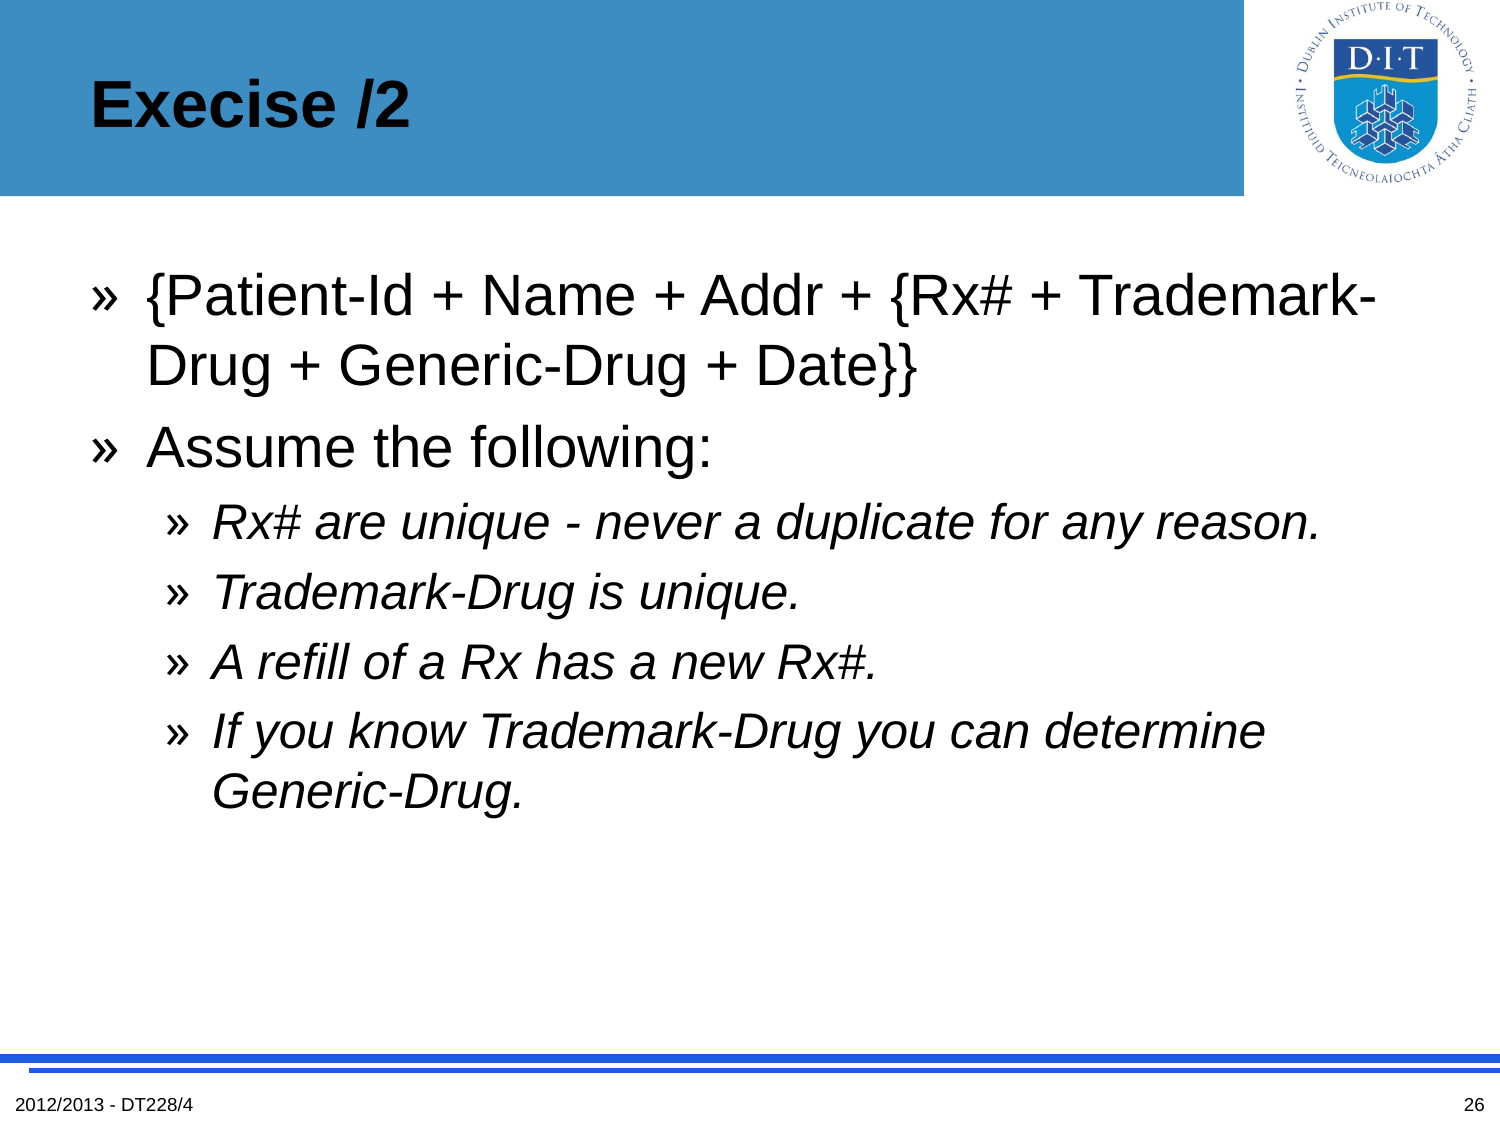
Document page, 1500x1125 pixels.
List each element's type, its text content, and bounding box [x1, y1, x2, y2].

slide_number 26 [1149, 1084, 1500, 1125]
list {Patient-Id + Name + Addr + {Rx# + Trademark-Drug + Generic-Drug + Date}} Assume the following: Rx# are unique - never a duplicate for any reason. Trademark-Drug is unique. A refill of a Rx has a new Rx#. If you know Trademark-Drug you can determine Generic-Drug. [74, 249, 1426, 1051]
title Execise /2 [74, 18, 1105, 182]
slide_number 2012/2013 - DT228/4 [0, 1084, 351, 1125]
picture [1293, 0, 1478, 185]
